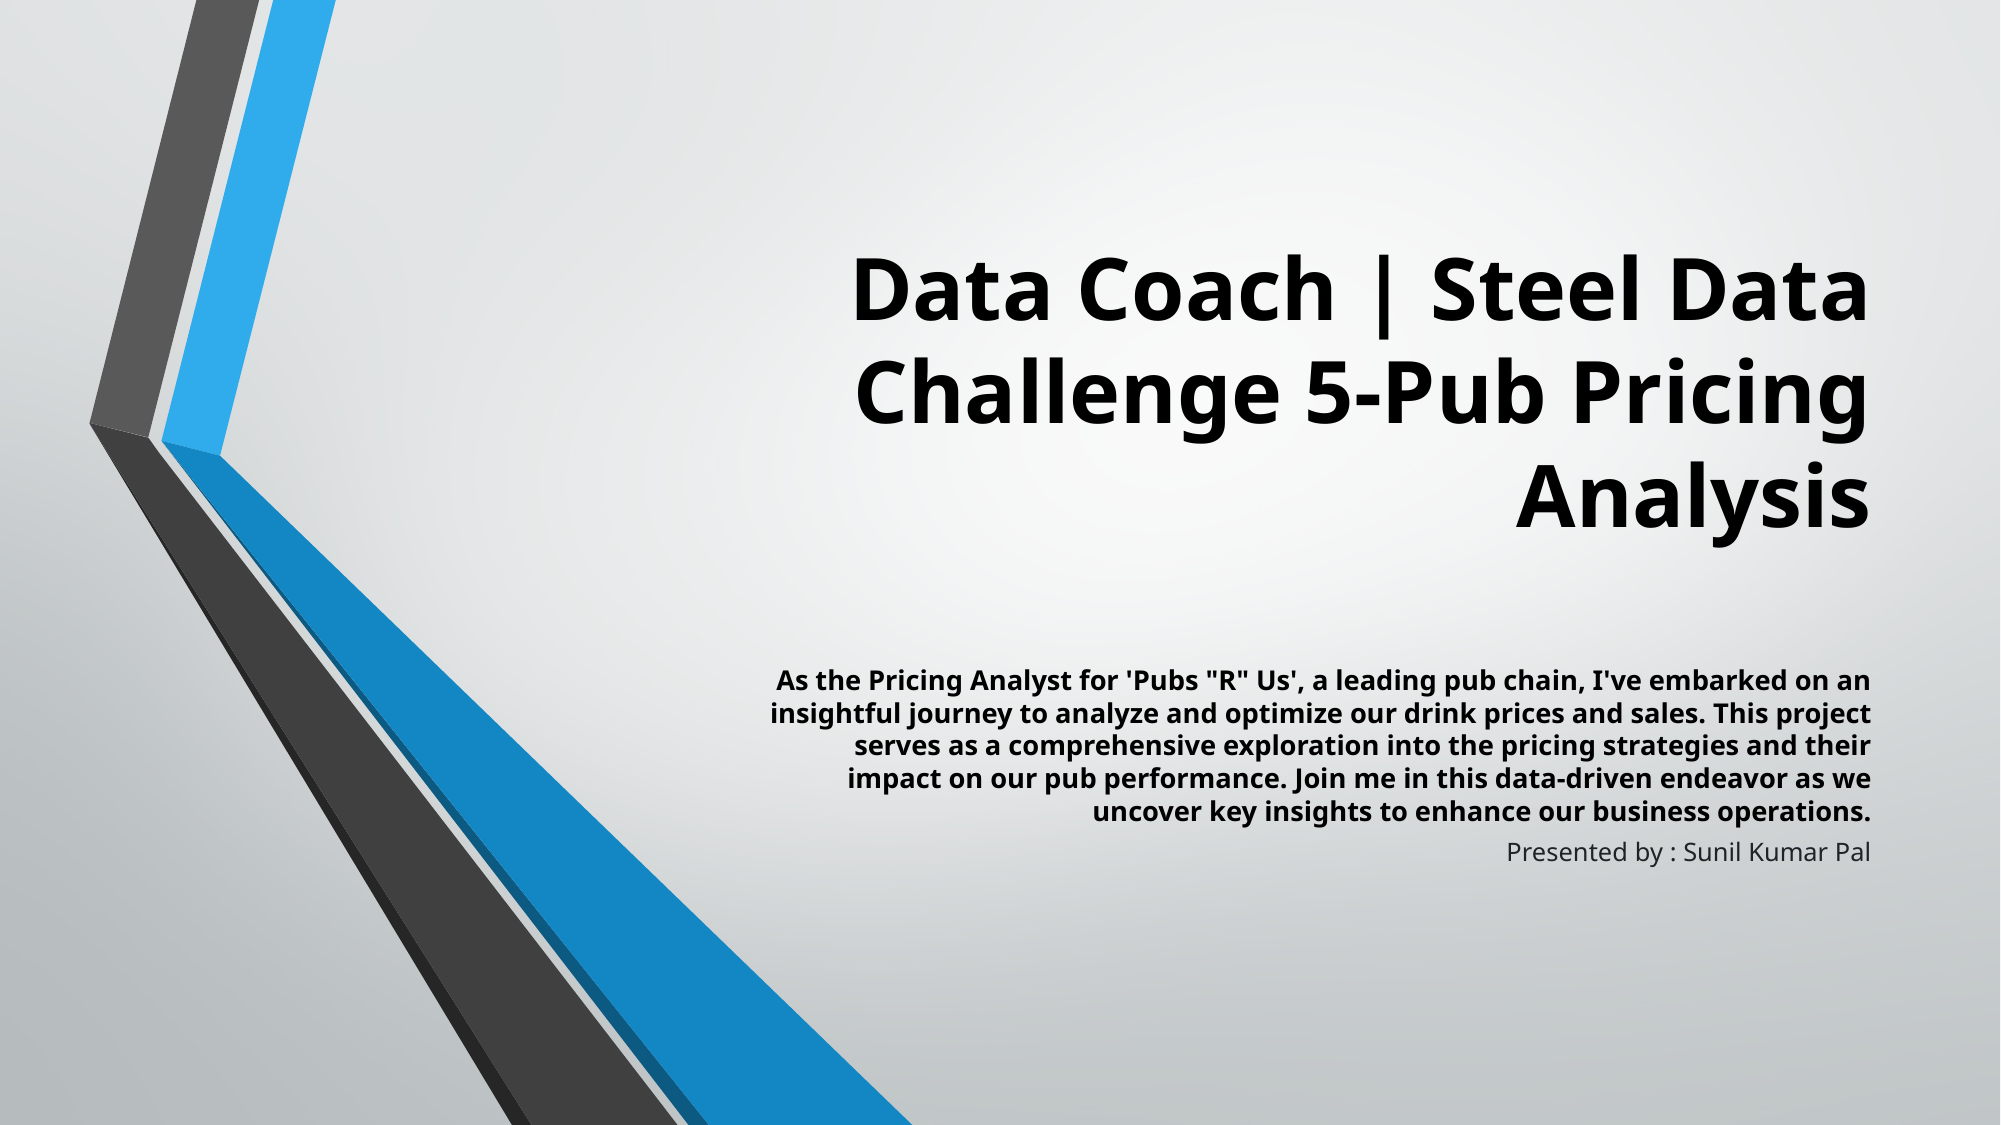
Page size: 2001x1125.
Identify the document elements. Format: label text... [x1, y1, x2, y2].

title Data Coach | Steel Data Challenge 5-Pub Pricing Analysis [480, 226, 1887, 656]
subtitle As the Pricing Analyst for 'Pubs "R" Us', a leading pub chain, I've embarked on an insightful journey to analyze and optimize our drink prices and sales. This project serves as a comprehensive exploration into the pricing strategies and their impact on our pub performance. Join me in this data-driven endeavor as we uncover key insights to enhance our business operations. Presented by : Sunil Kumar Pal [740, 655, 1887, 884]
